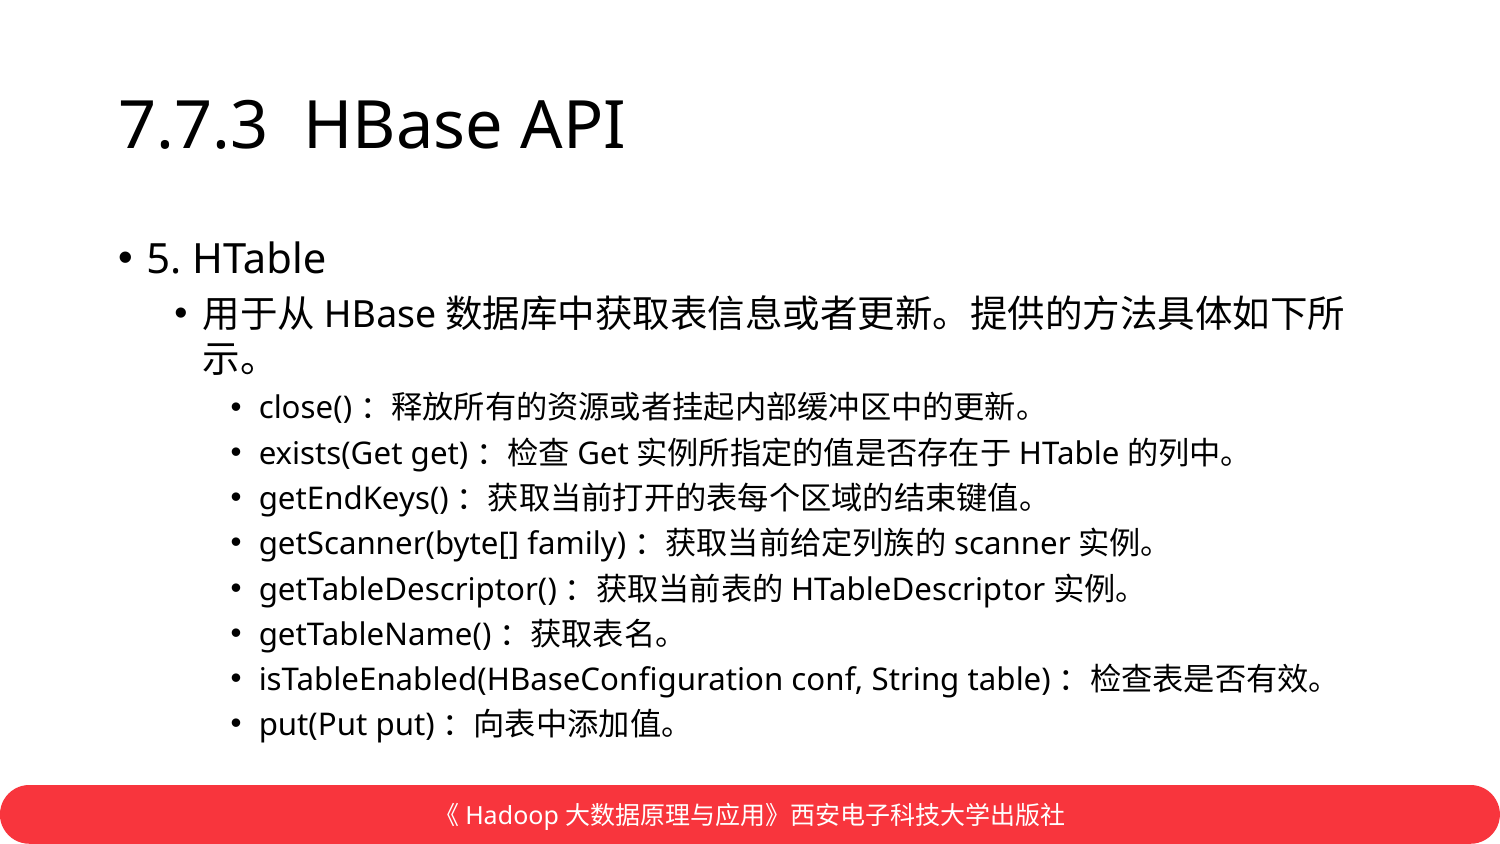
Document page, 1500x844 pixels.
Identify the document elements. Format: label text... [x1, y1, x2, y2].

list 5. HTable 用于从HBase数据库中获取表信息或者更新。提供的方法具体如下所示。 close()：释放所有的资源或者挂起内部缓冲区中的更新。 exists(Get get)：检查Get实例所指定的值是否存在于HTable的列中。 getEndKeys()：获取当前打开的表每个区域的结束键值。 getScanner(byte[] family)：获取当前给定列族的scanner实例。 getTableDescriptor()：获取当前表的HTableDescriptor实例。 getTableName()：获取表名。 isTableEnabled(HBaseConfiguration conf, String table)：检查表是否有效。 put(Put put)：向表中添加值。 [103, 224, 1397, 760]
title 7.7.3 HBase API [103, 44, 1397, 208]
